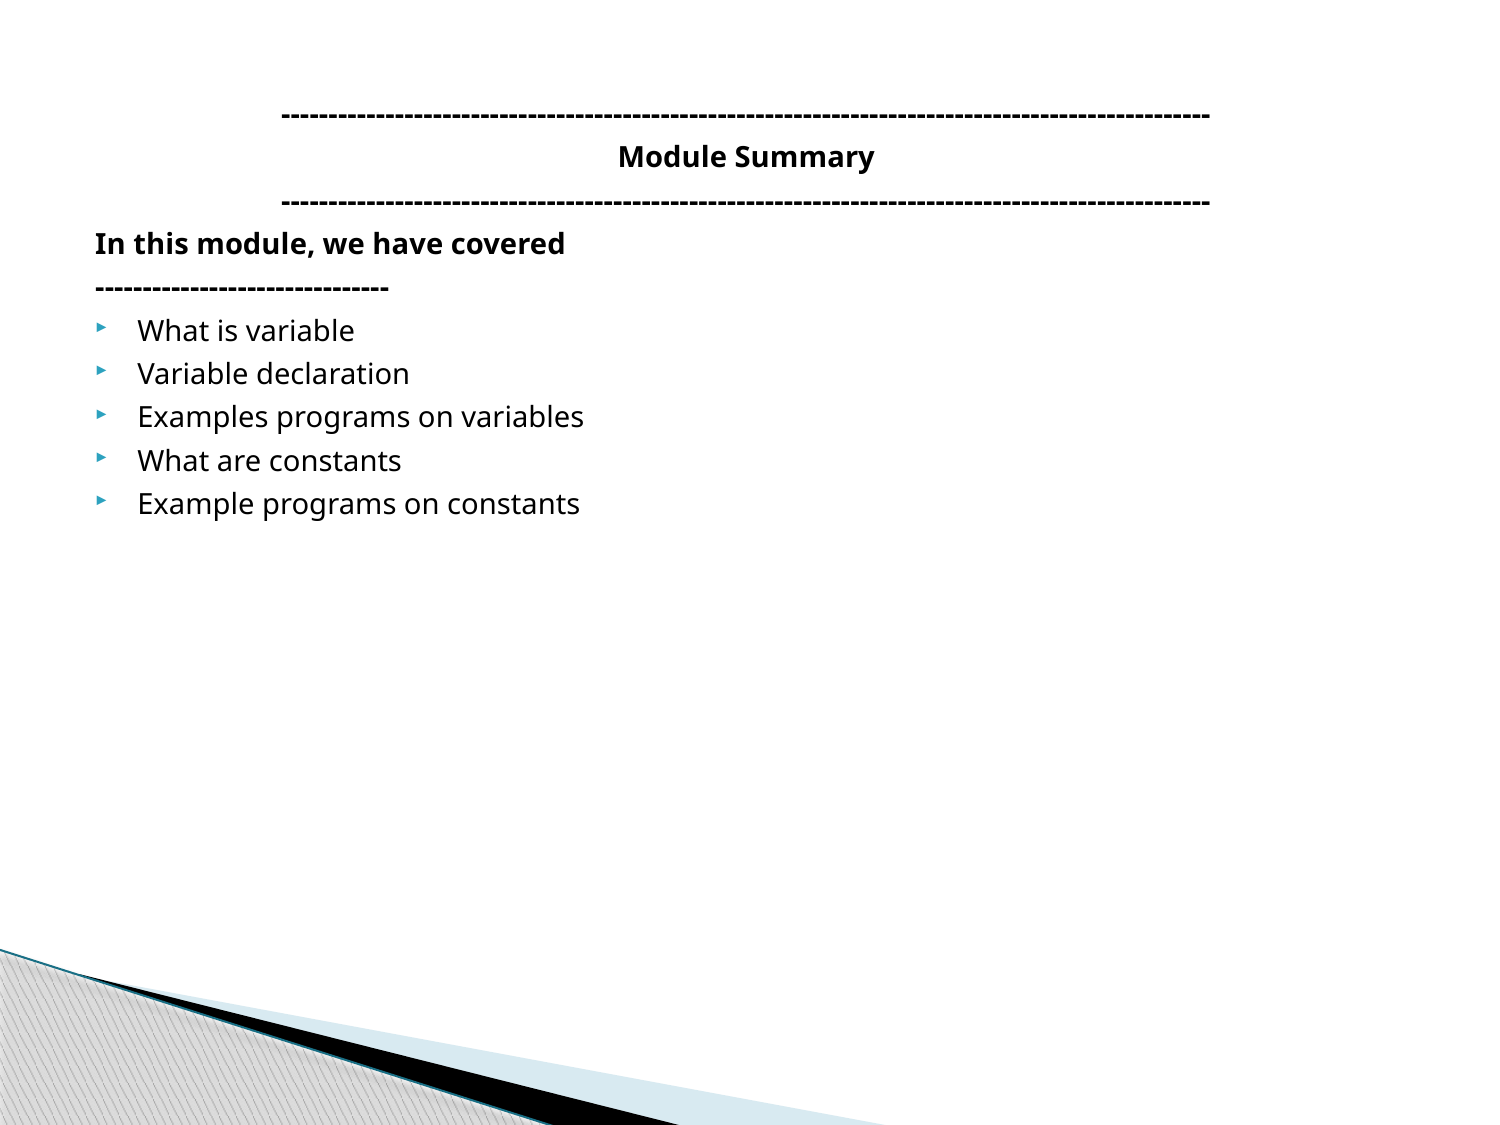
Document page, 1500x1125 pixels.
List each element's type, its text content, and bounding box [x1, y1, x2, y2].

list -------------------------------------------------------------------------------------------------- Module Summary -------------------------------------------------------------------------------------------------- In this module, we have covered ------------------------------- What is variable Variable declaration Examples programs on variables What are constants Example programs on constants [62, 87, 1413, 1050]
